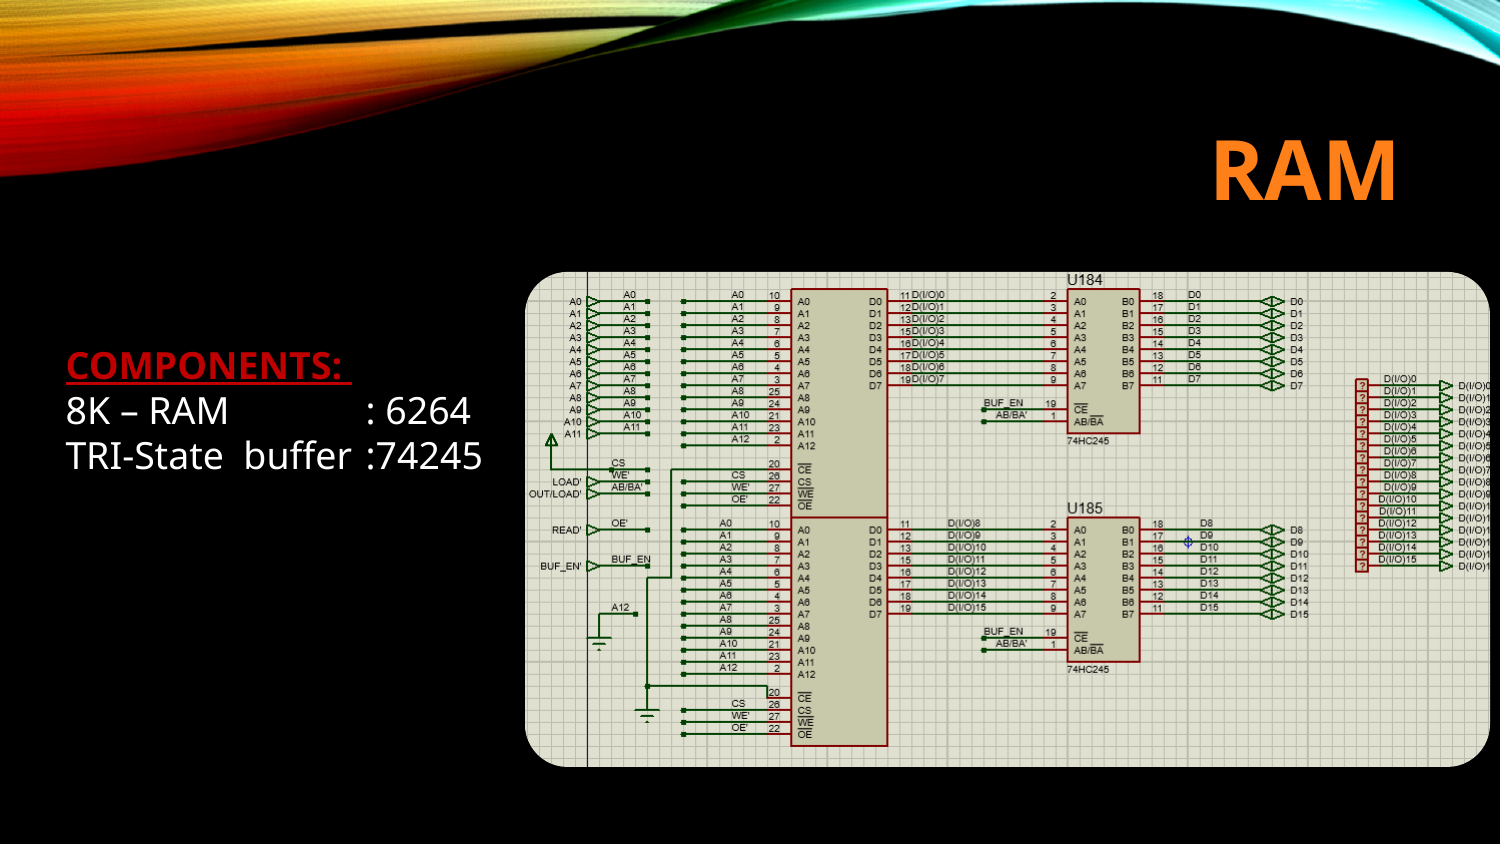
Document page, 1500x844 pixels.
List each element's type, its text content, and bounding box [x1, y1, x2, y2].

text_box COMPONENTS: 8K – RAM : 6264 TRI-State buffer :74245 [50, 334, 499, 485]
picture [0, 0, 1500, 178]
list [524, 271, 1491, 768]
title RAM [356, 94, 1416, 254]
